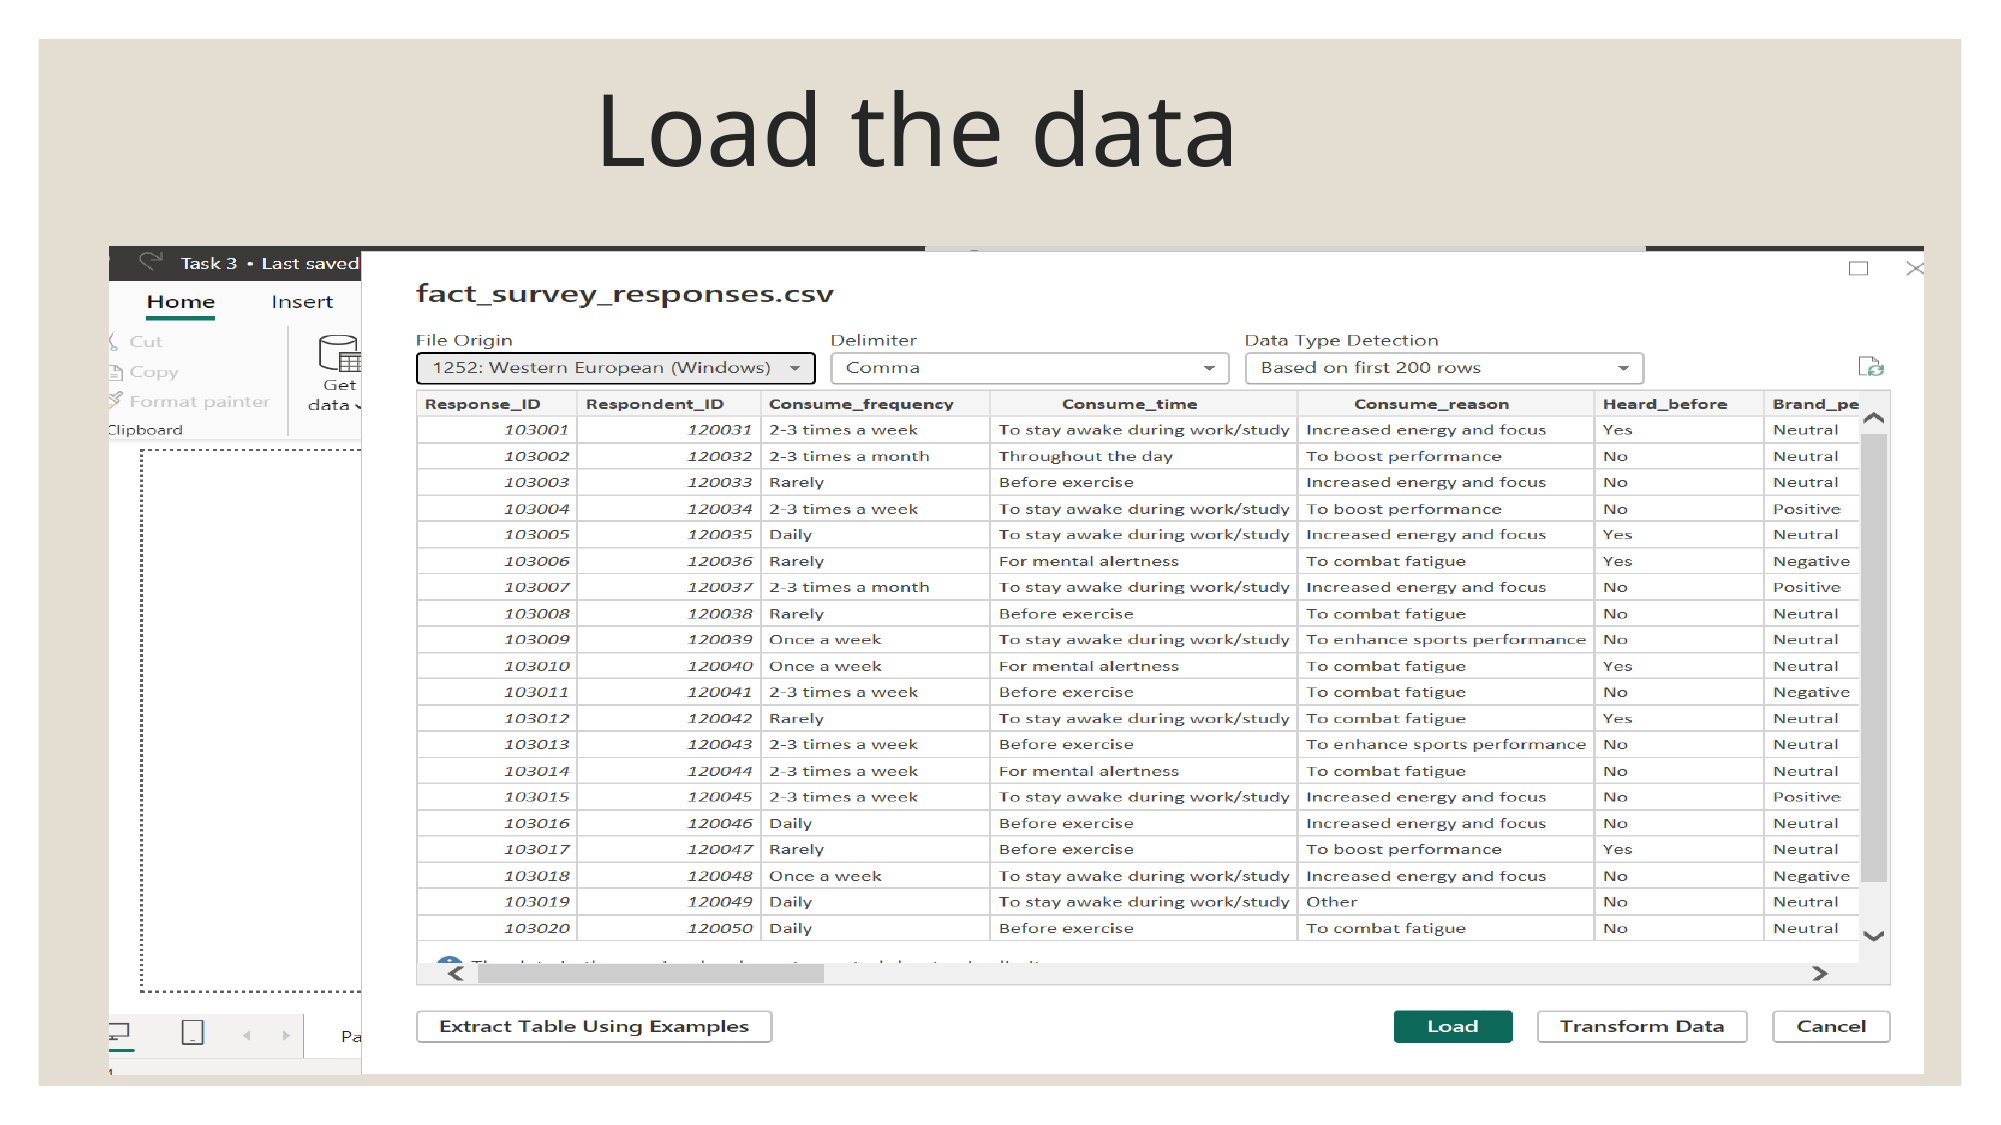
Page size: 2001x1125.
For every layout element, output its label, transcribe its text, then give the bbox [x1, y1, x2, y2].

title Load the data [215, 21, 1866, 242]
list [109, 246, 1924, 1075]
